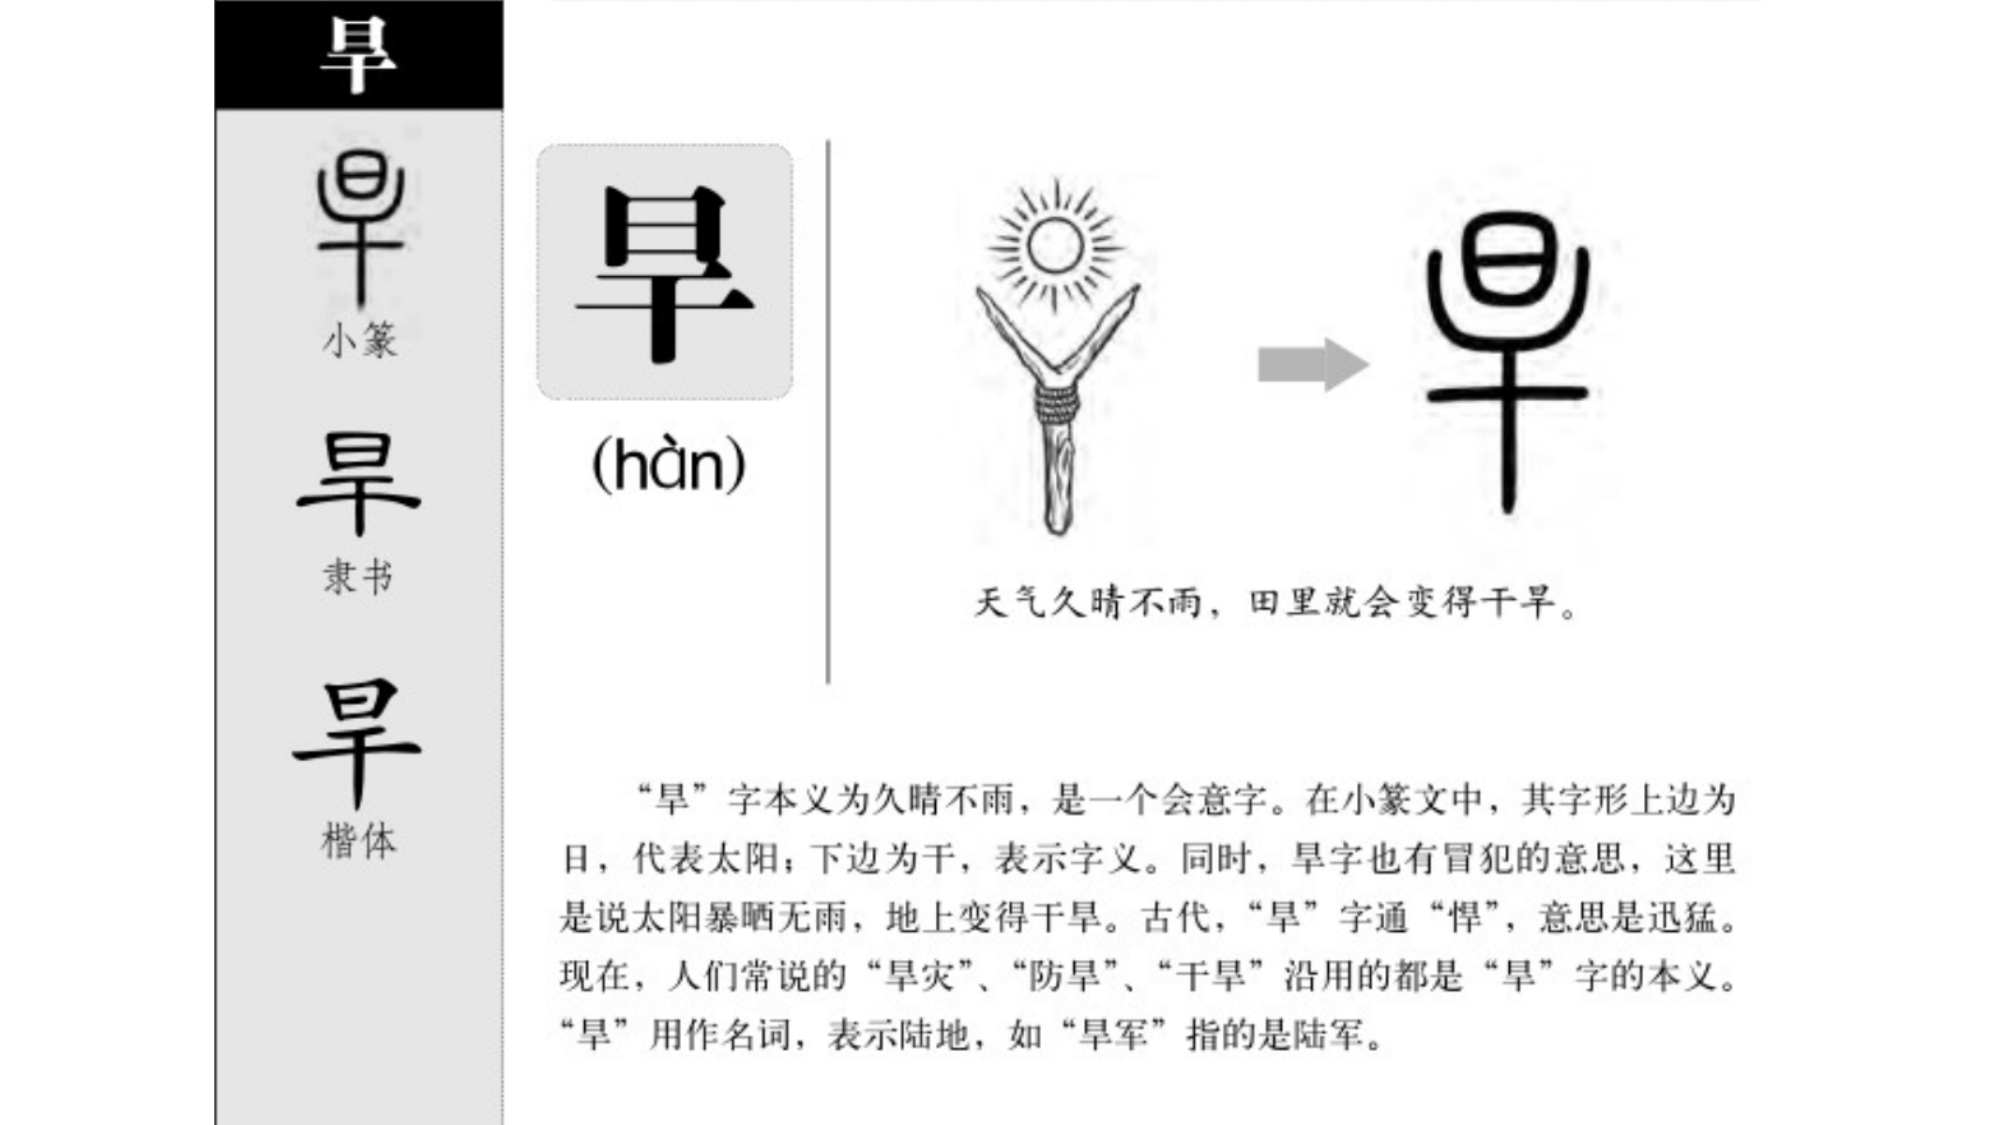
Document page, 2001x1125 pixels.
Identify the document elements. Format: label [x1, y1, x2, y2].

picture [214, 0, 1786, 1125]
